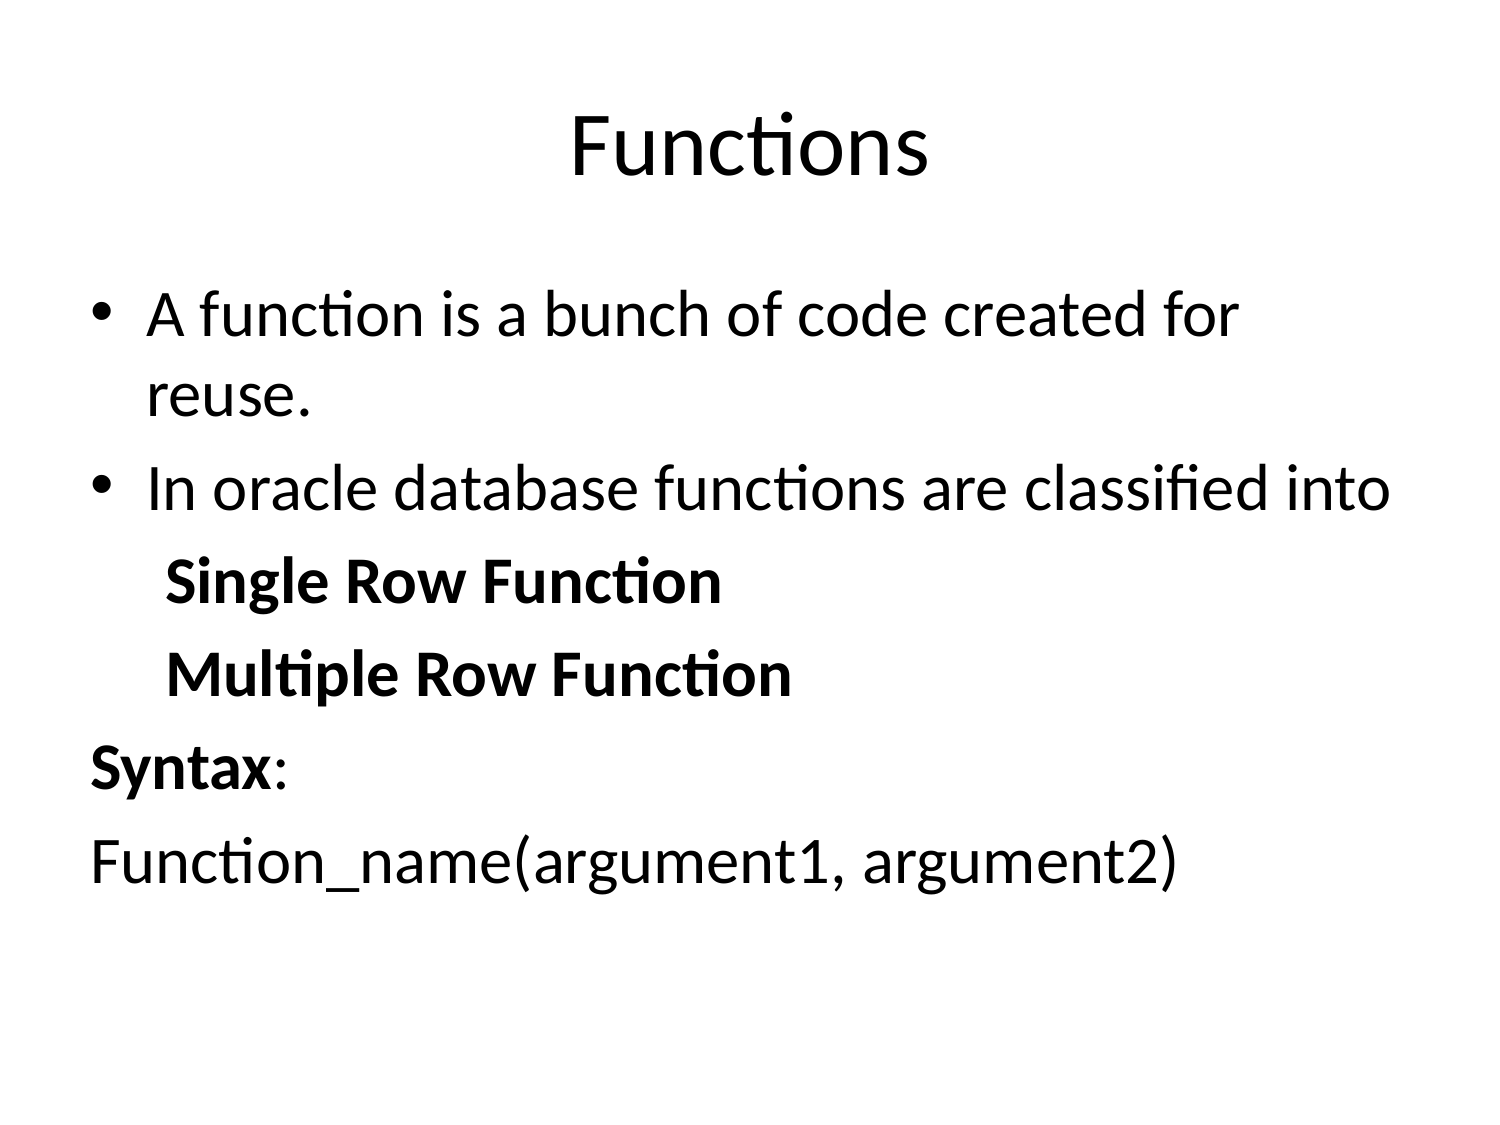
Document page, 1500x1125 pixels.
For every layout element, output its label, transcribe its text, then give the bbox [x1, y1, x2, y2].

list A function is a bunch of code created for reuse. In oracle database functions are classified into Single Row Function Multiple Row Function Syntax: Function_name(argument1, argument2) [75, 262, 1425, 1005]
title Functions [75, 45, 1425, 233]
